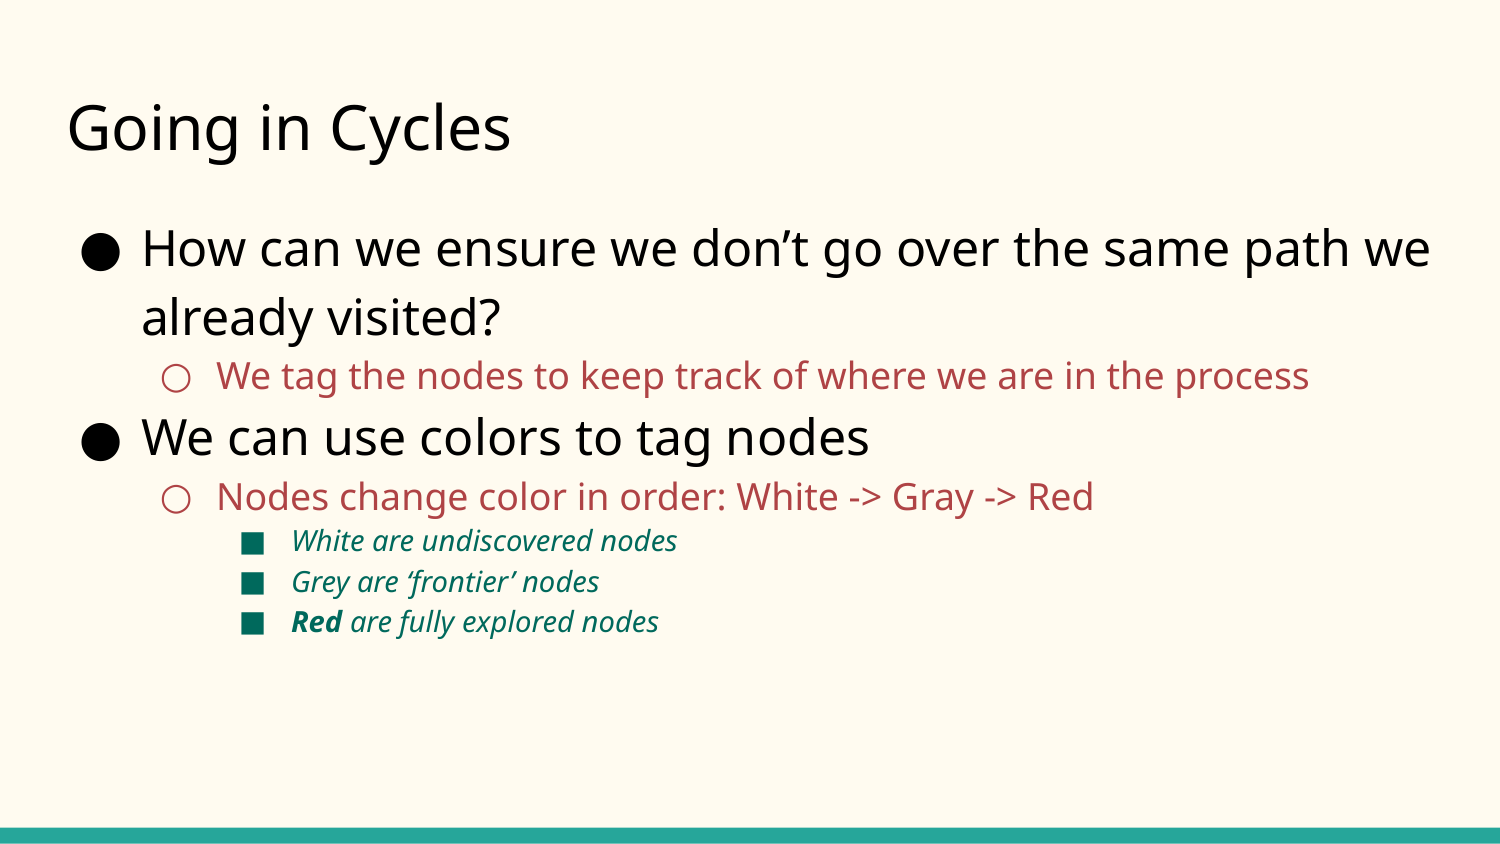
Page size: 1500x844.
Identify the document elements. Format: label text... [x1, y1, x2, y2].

list How can we ensure we don’t go over the same path we already visited? We tag the nodes to keep track of where we are in the process We can use colors to tag nodes Nodes change color in order: White -> Gray -> Red White are undiscovered nodes Grey are ‘frontier’ nodes Red are fully explored nodes [51, 192, 1449, 750]
title Going in Cycles [51, 72, 1449, 174]
